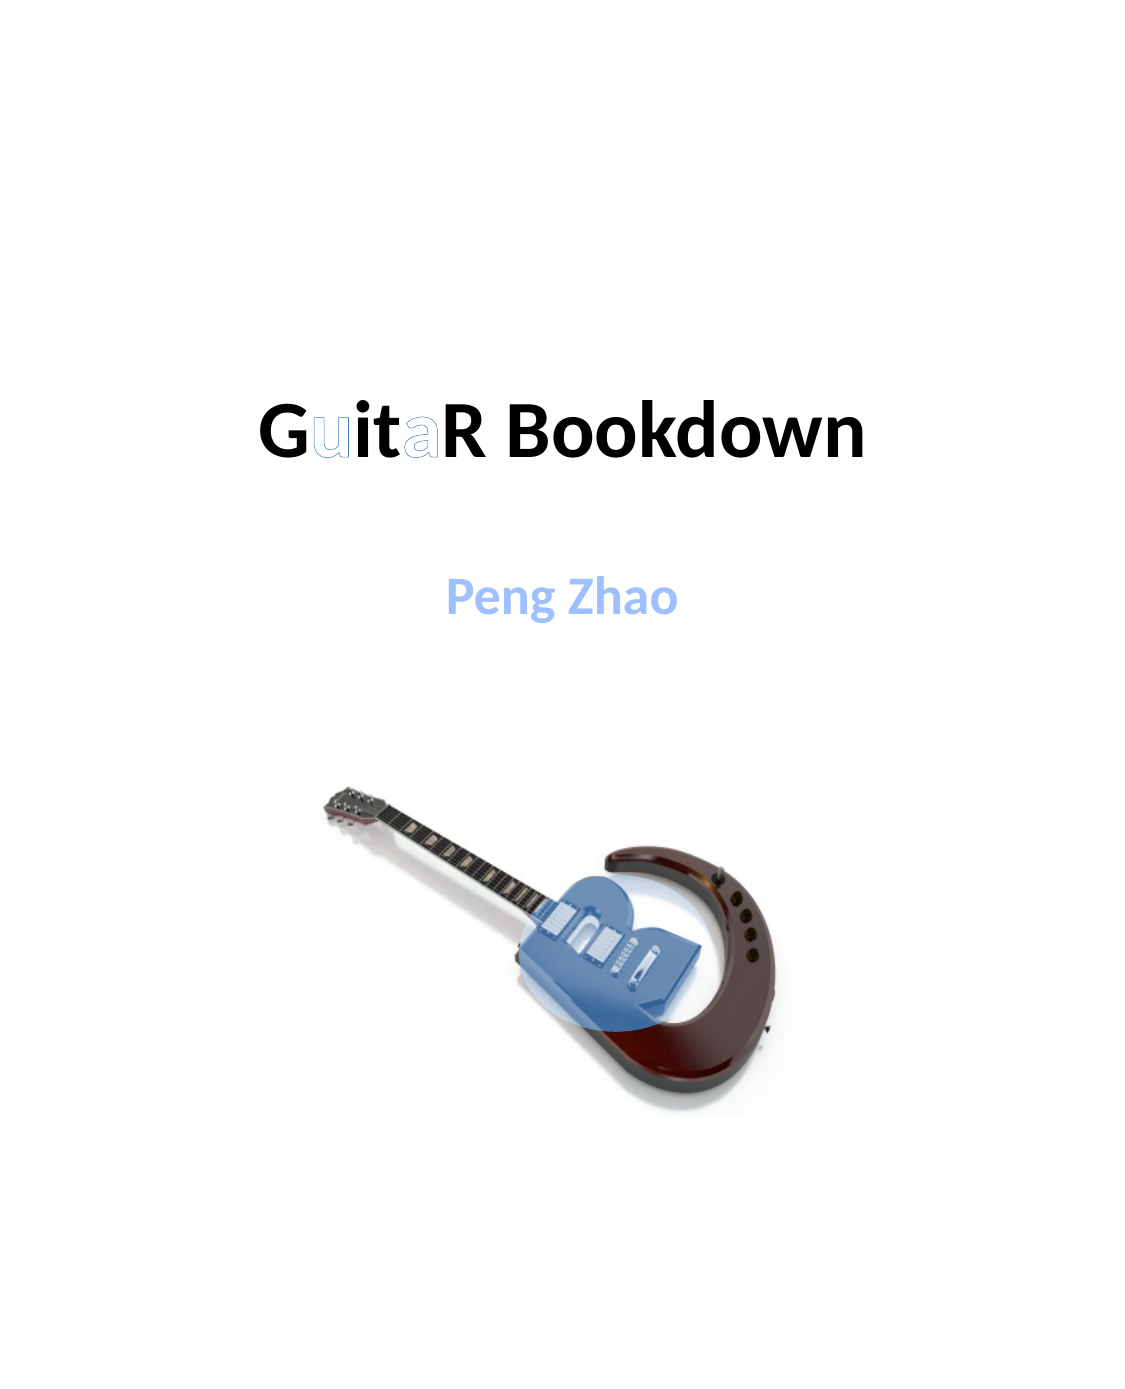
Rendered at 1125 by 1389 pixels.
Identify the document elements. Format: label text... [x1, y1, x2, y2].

text_box Peng Zhao [0, 548, 1125, 638]
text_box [300, 764, 848, 1116]
text_box GuitaR Bookdown [0, 363, 1125, 486]
